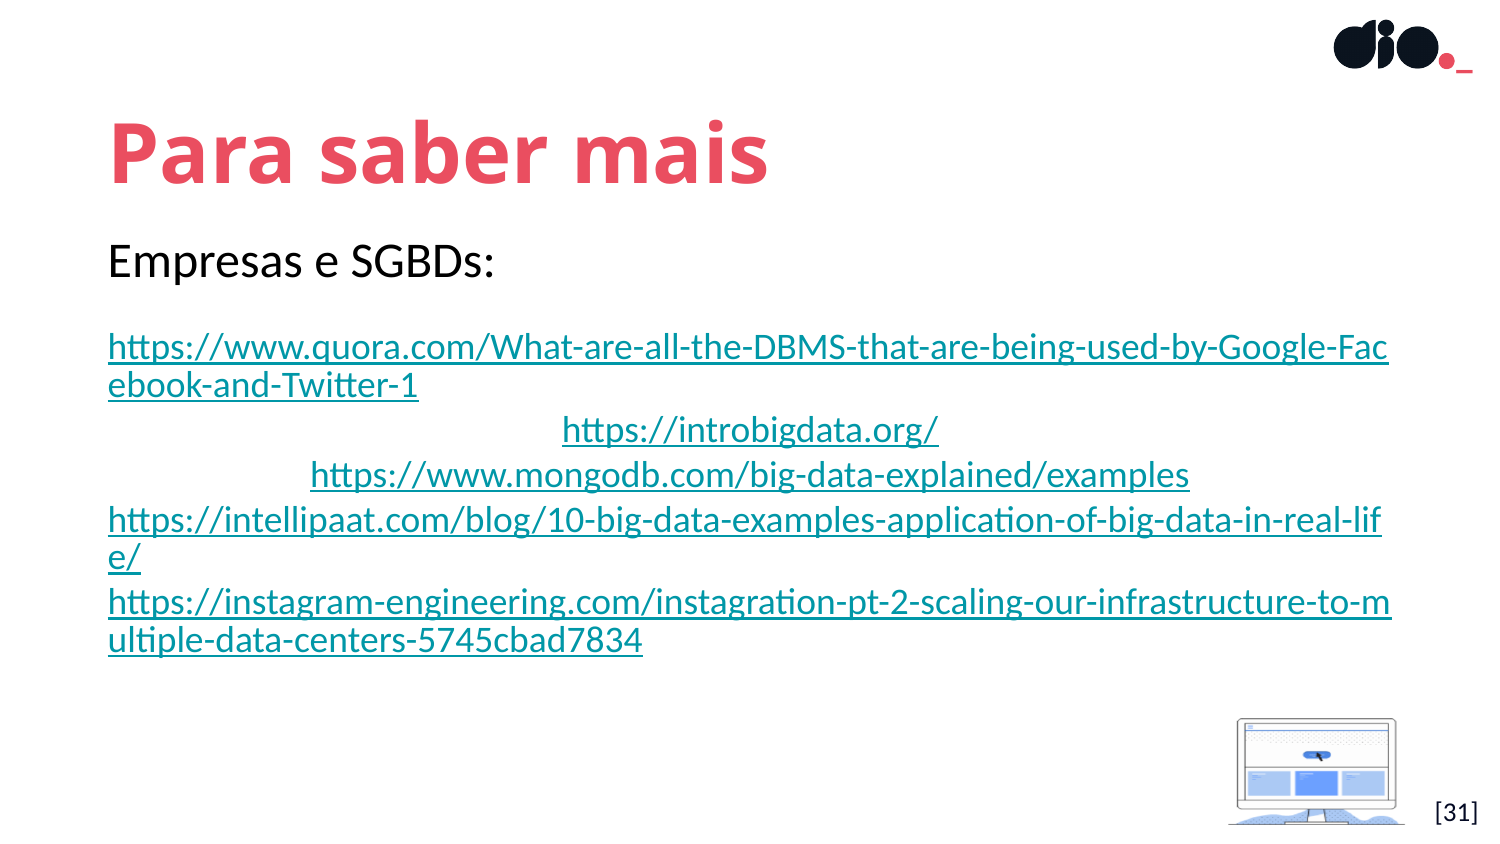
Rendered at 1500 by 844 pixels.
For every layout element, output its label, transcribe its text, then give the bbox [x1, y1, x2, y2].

text_box Para saber mais [92, 73, 1408, 213]
slide_number [31] [1403, 779, 1494, 844]
picture [1333, 19, 1473, 74]
text_box Empresas e SGBDs: https://www.quora.com/What-are-all-the-DBMS-that-are-being-used-by-Google-Facebook-and-Twitter-1 https://introbigdata.org/ https://www.mongodb.com/big-data-explained/examples https://intellipaat.com/blog/10-big-data-examples-application-of-big-data-in-real-life/ https://instagram-engineering.com/instagration-pt-2-scaling-our-infrastructure-to-multiple-data-centers-5745cbad7834 [92, 213, 1408, 780]
picture [1221, 714, 1416, 830]
